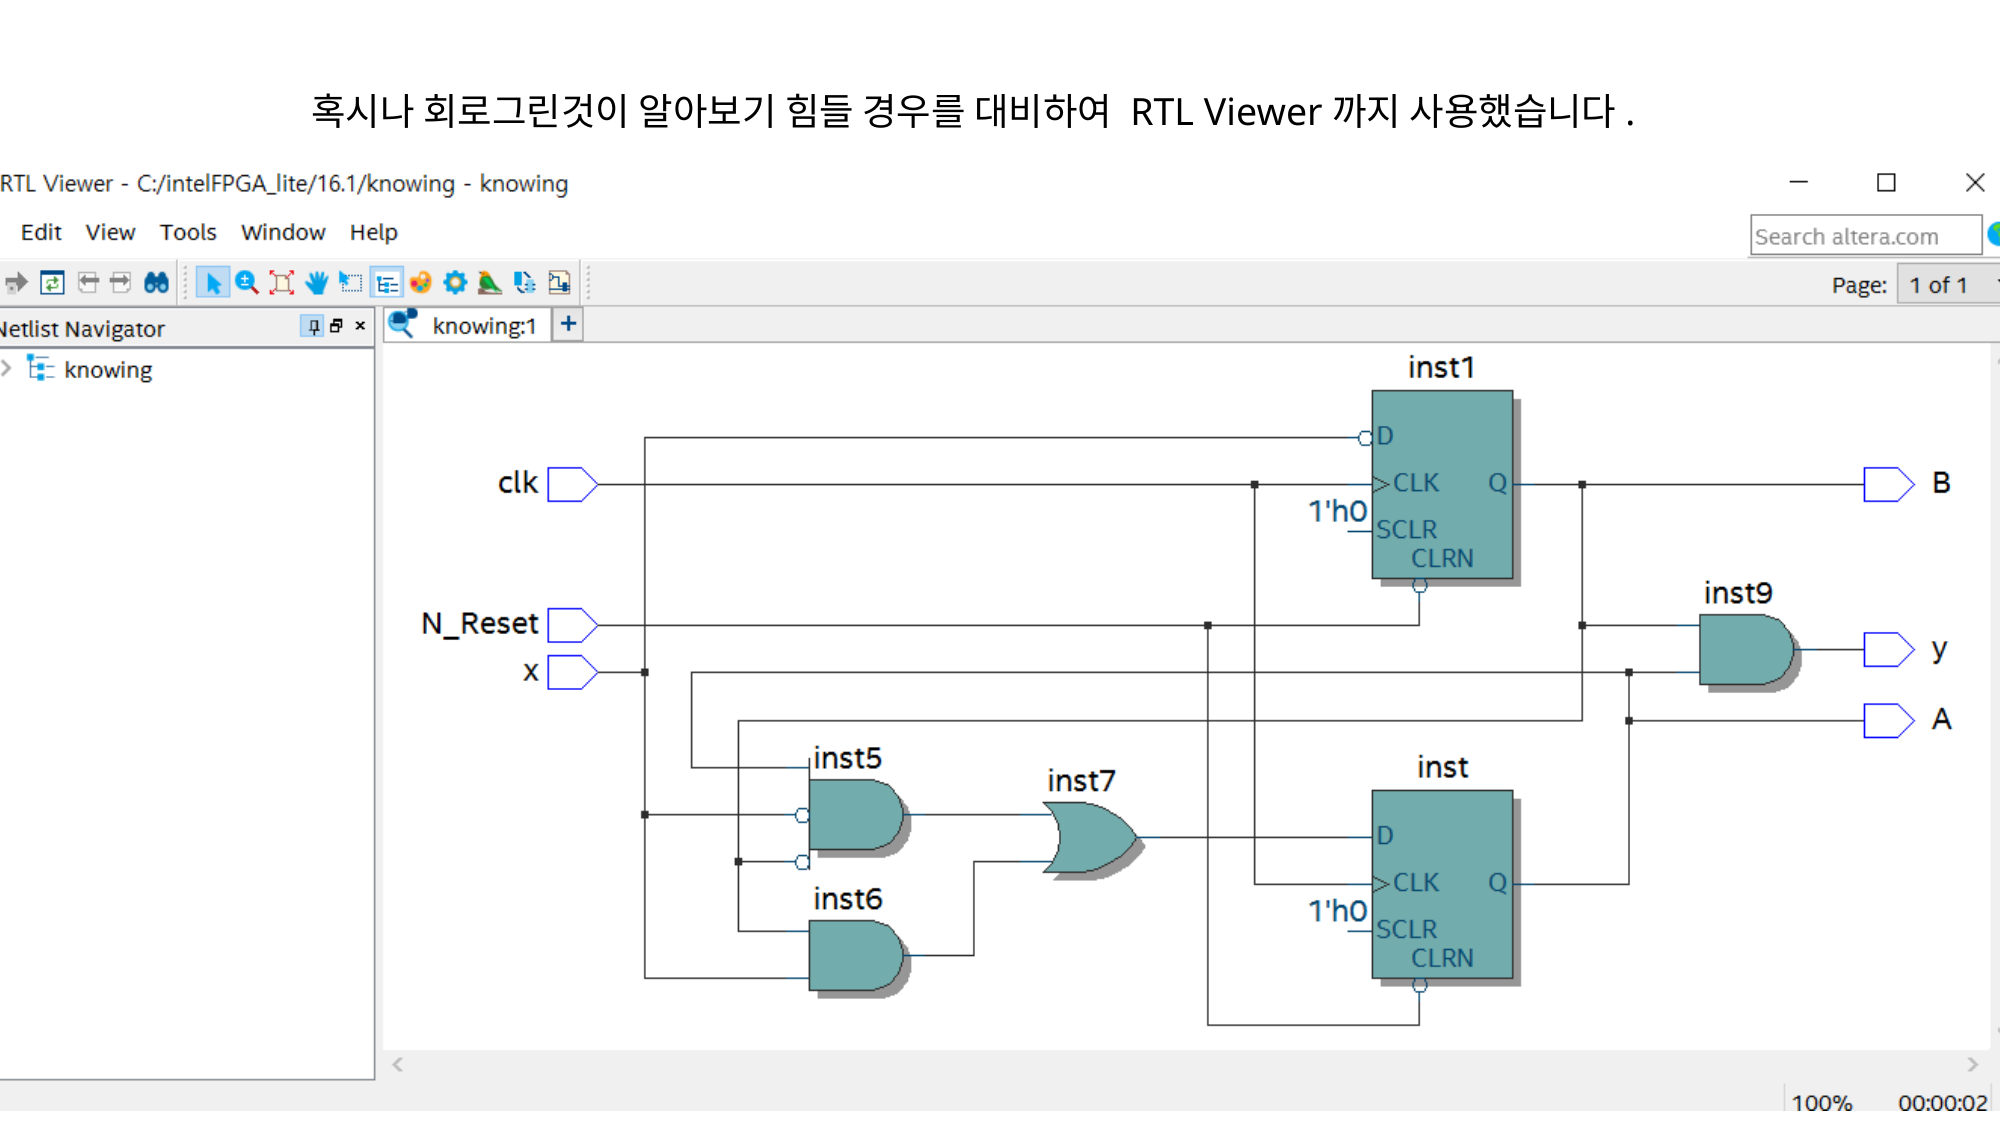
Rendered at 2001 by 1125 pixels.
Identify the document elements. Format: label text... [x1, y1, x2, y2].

text_box 혹시나 회로그린것이 알아보기 힘들 경우를 대비하여 RTL Viewer까지 사용했습니다. [296, 80, 1852, 141]
picture [0, 163, 2000, 1111]
